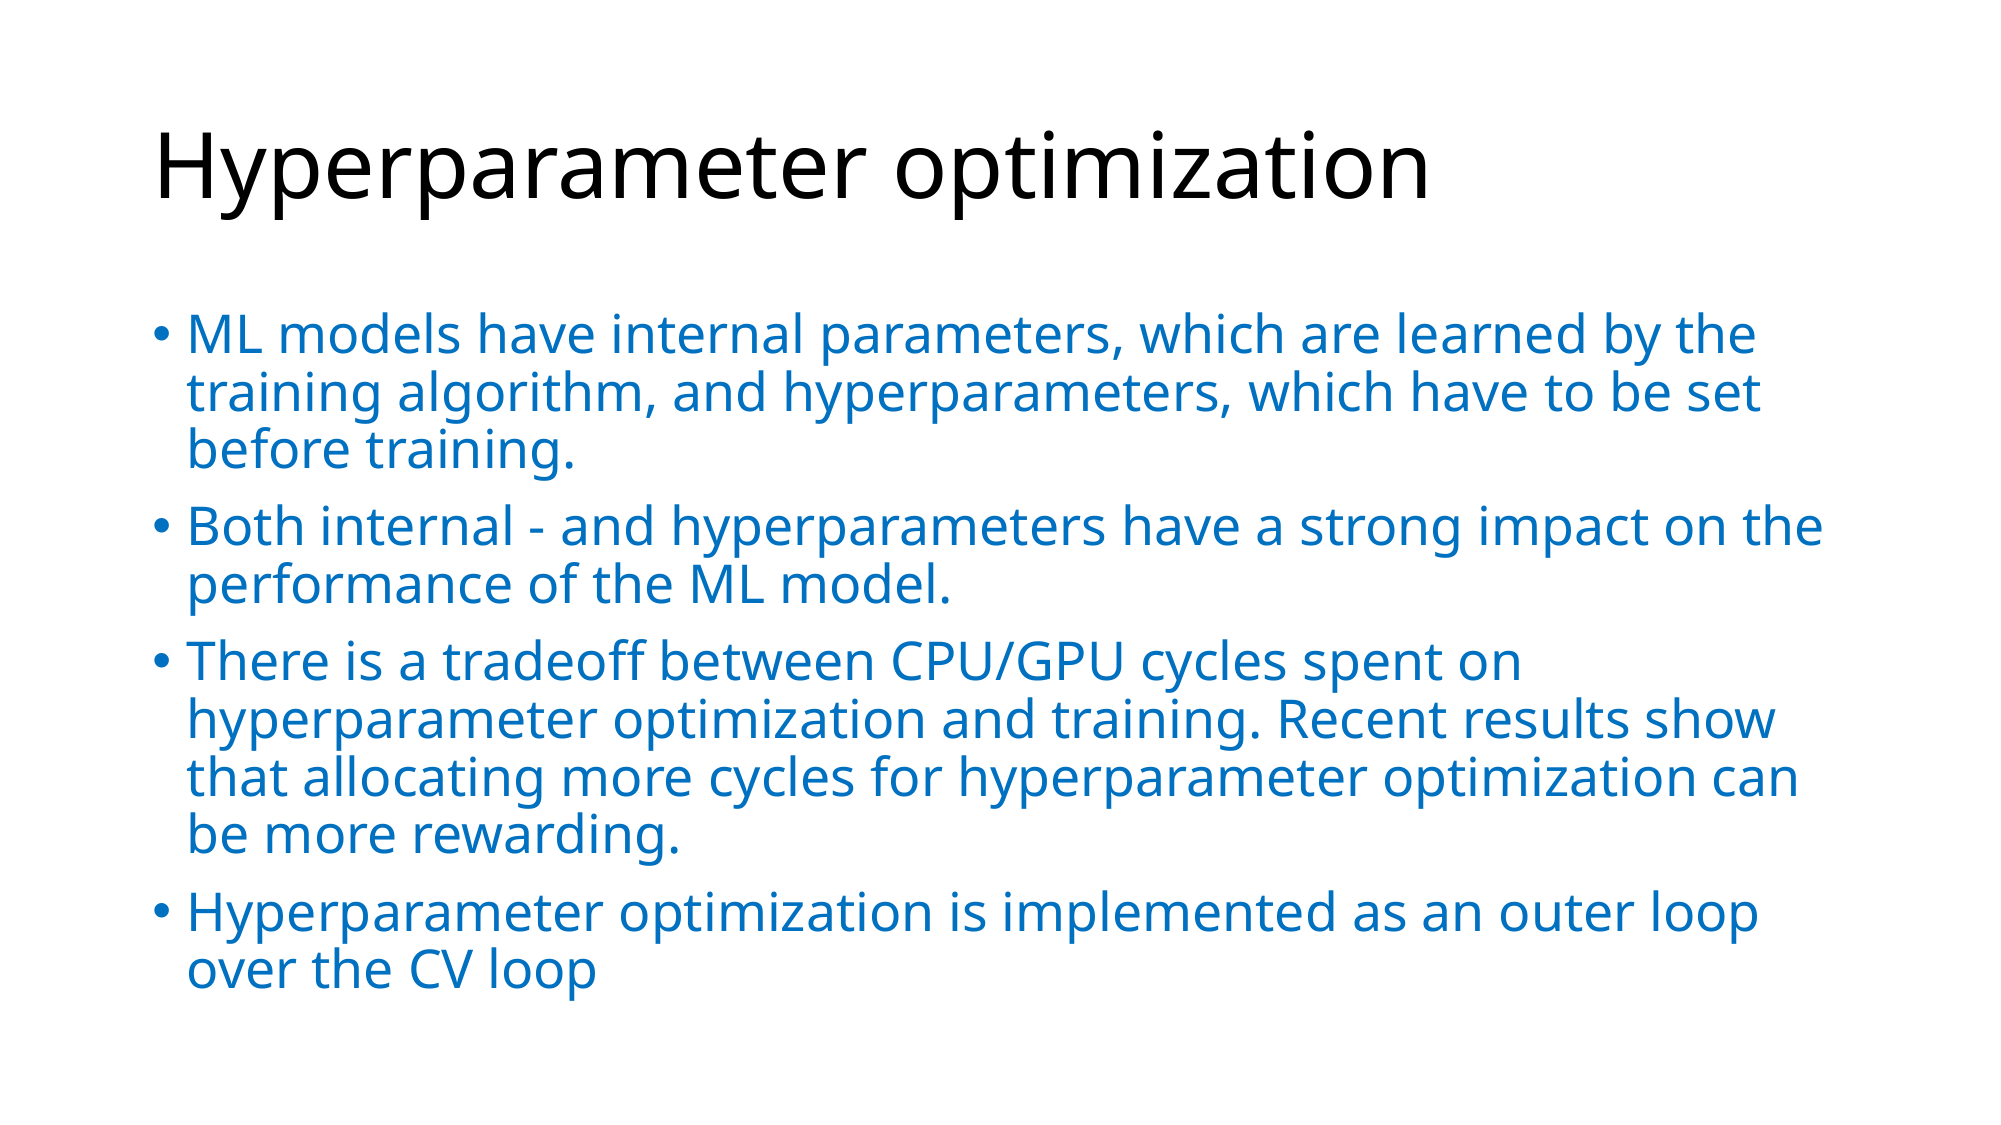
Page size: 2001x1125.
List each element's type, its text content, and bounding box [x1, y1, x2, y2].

list ML models have internal parameters, which are learned by the training algorithm, and hyperparameters, which have to be set before training. Both internal - and hyperparameters have a strong impact on the performance of the ML model. There is a tradeoff between CPU/GPU cycles spent on hyperparameter optimization and training. Recent results show that allocating more cycles for hyperparameter optimization can be more rewarding. Hyperparameter optimization is implemented as an outer loop over the CV loop [137, 299, 1863, 1014]
title Hyperparameter optimization [137, 59, 1863, 278]
